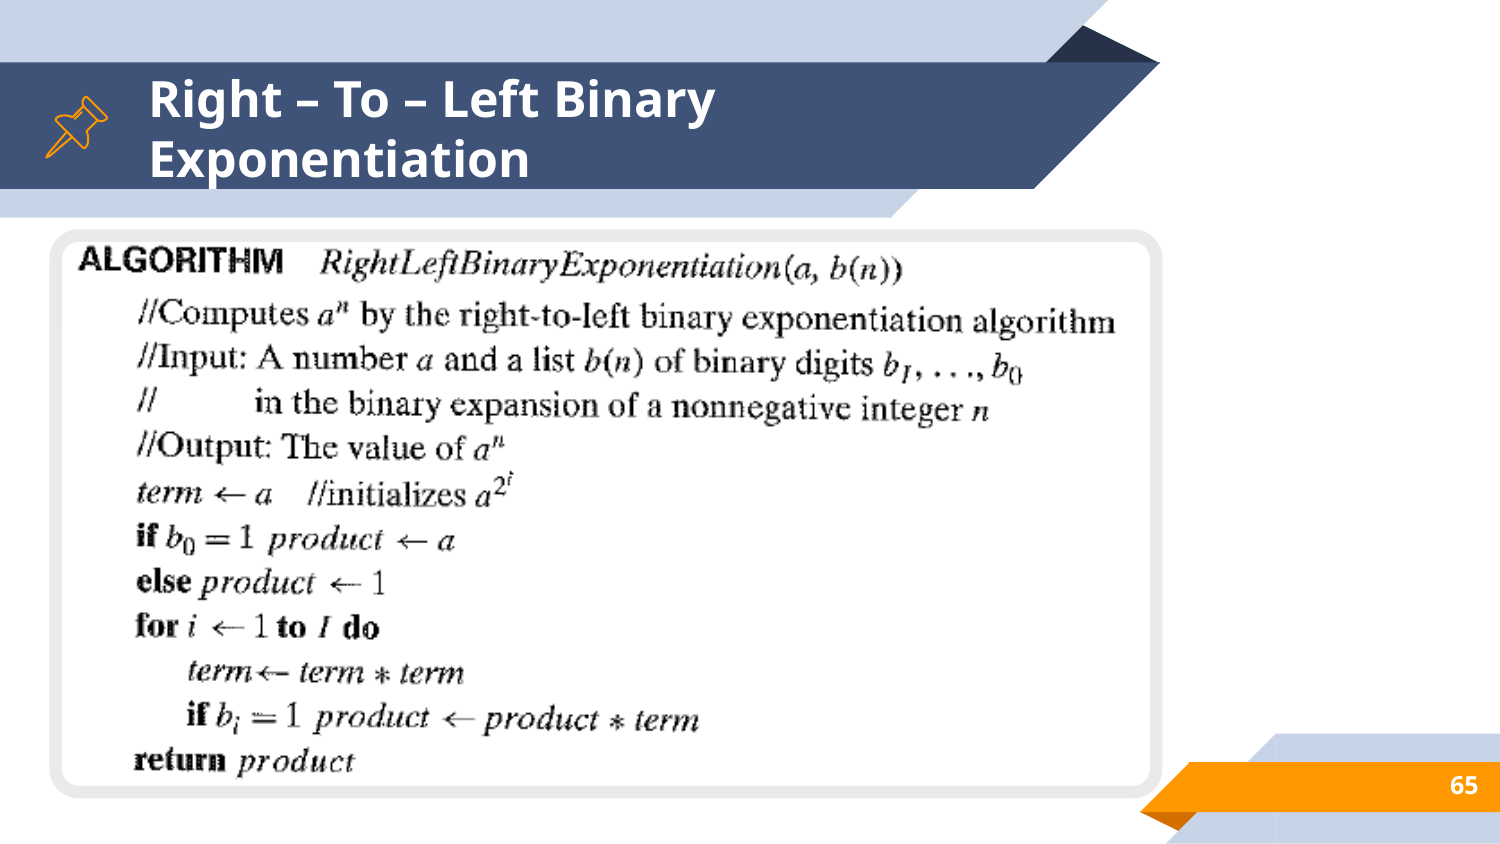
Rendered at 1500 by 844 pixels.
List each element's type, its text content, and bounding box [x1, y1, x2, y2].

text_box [45, 96, 108, 158]
picture [55, 235, 1157, 793]
slide_number 65 [1249, 760, 1494, 813]
title Right – To – Left Binary Exponentiation [133, 64, 1035, 190]
